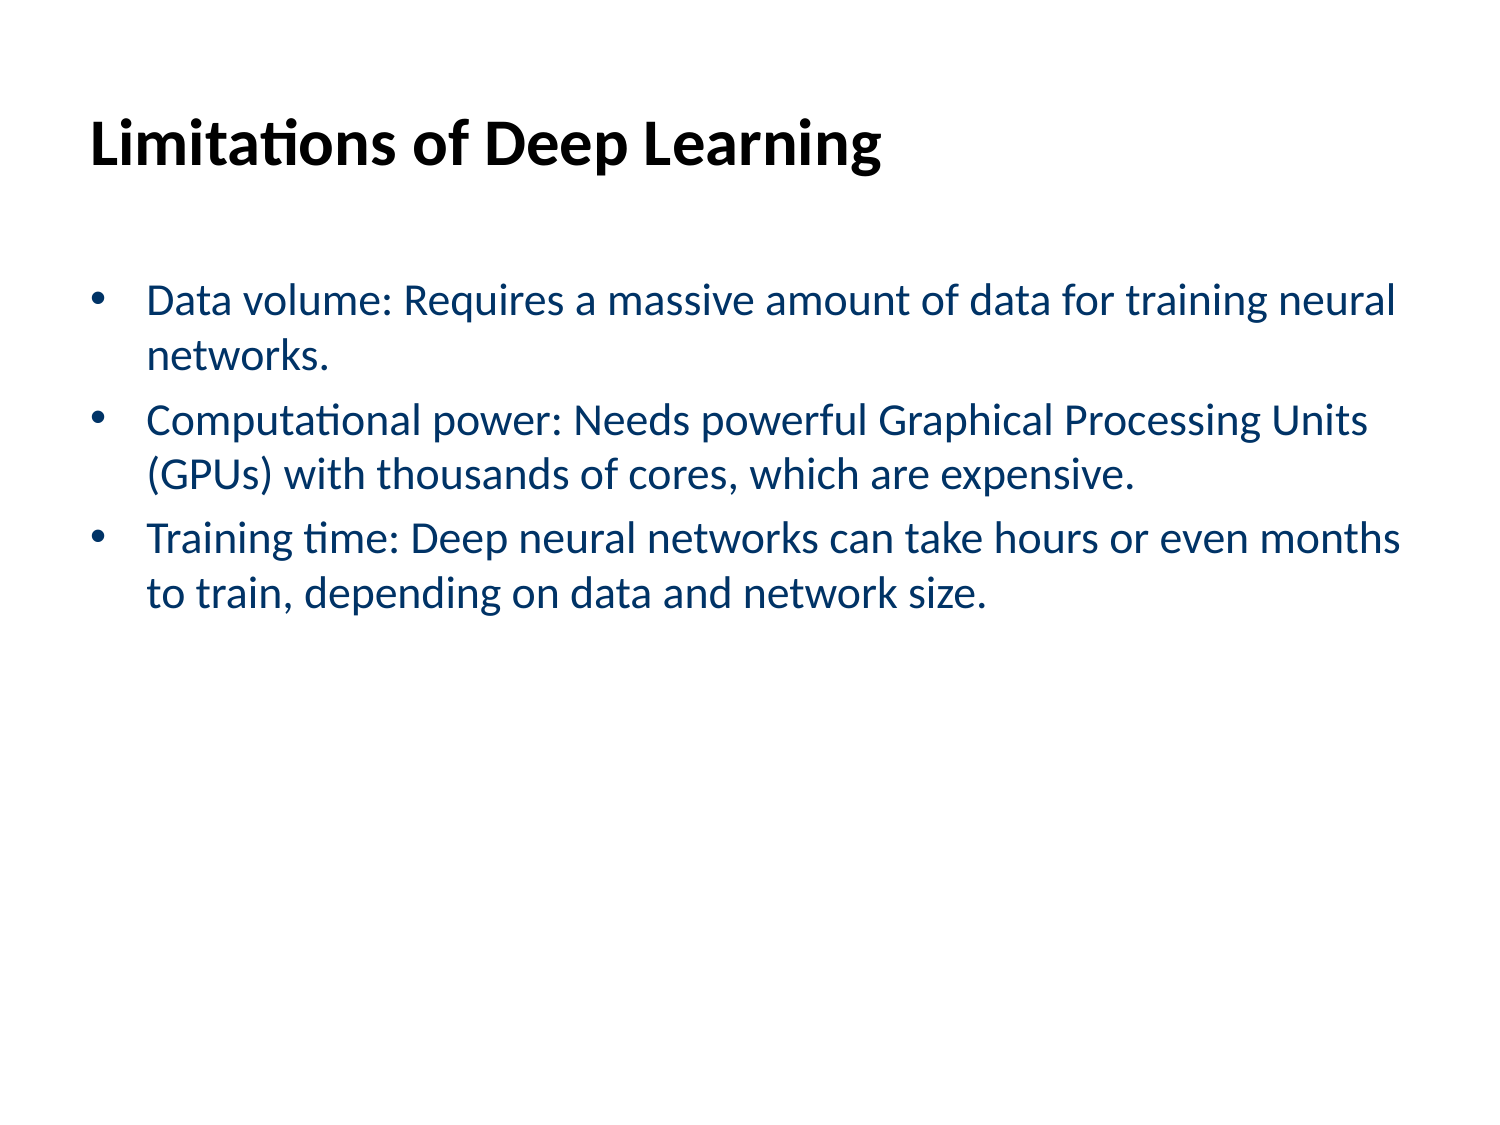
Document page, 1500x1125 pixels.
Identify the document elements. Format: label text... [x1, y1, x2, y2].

list Data volume: Requires a massive amount of data for training neural networks. Computational power: Needs powerful Graphical Processing Units (GPUs) with thousands of cores, which are expensive. Training time: Deep neural networks can take hours or even months to train, depending on data and network size. [75, 262, 1425, 1005]
title Limitations of Deep Learning [75, 45, 1425, 233]
